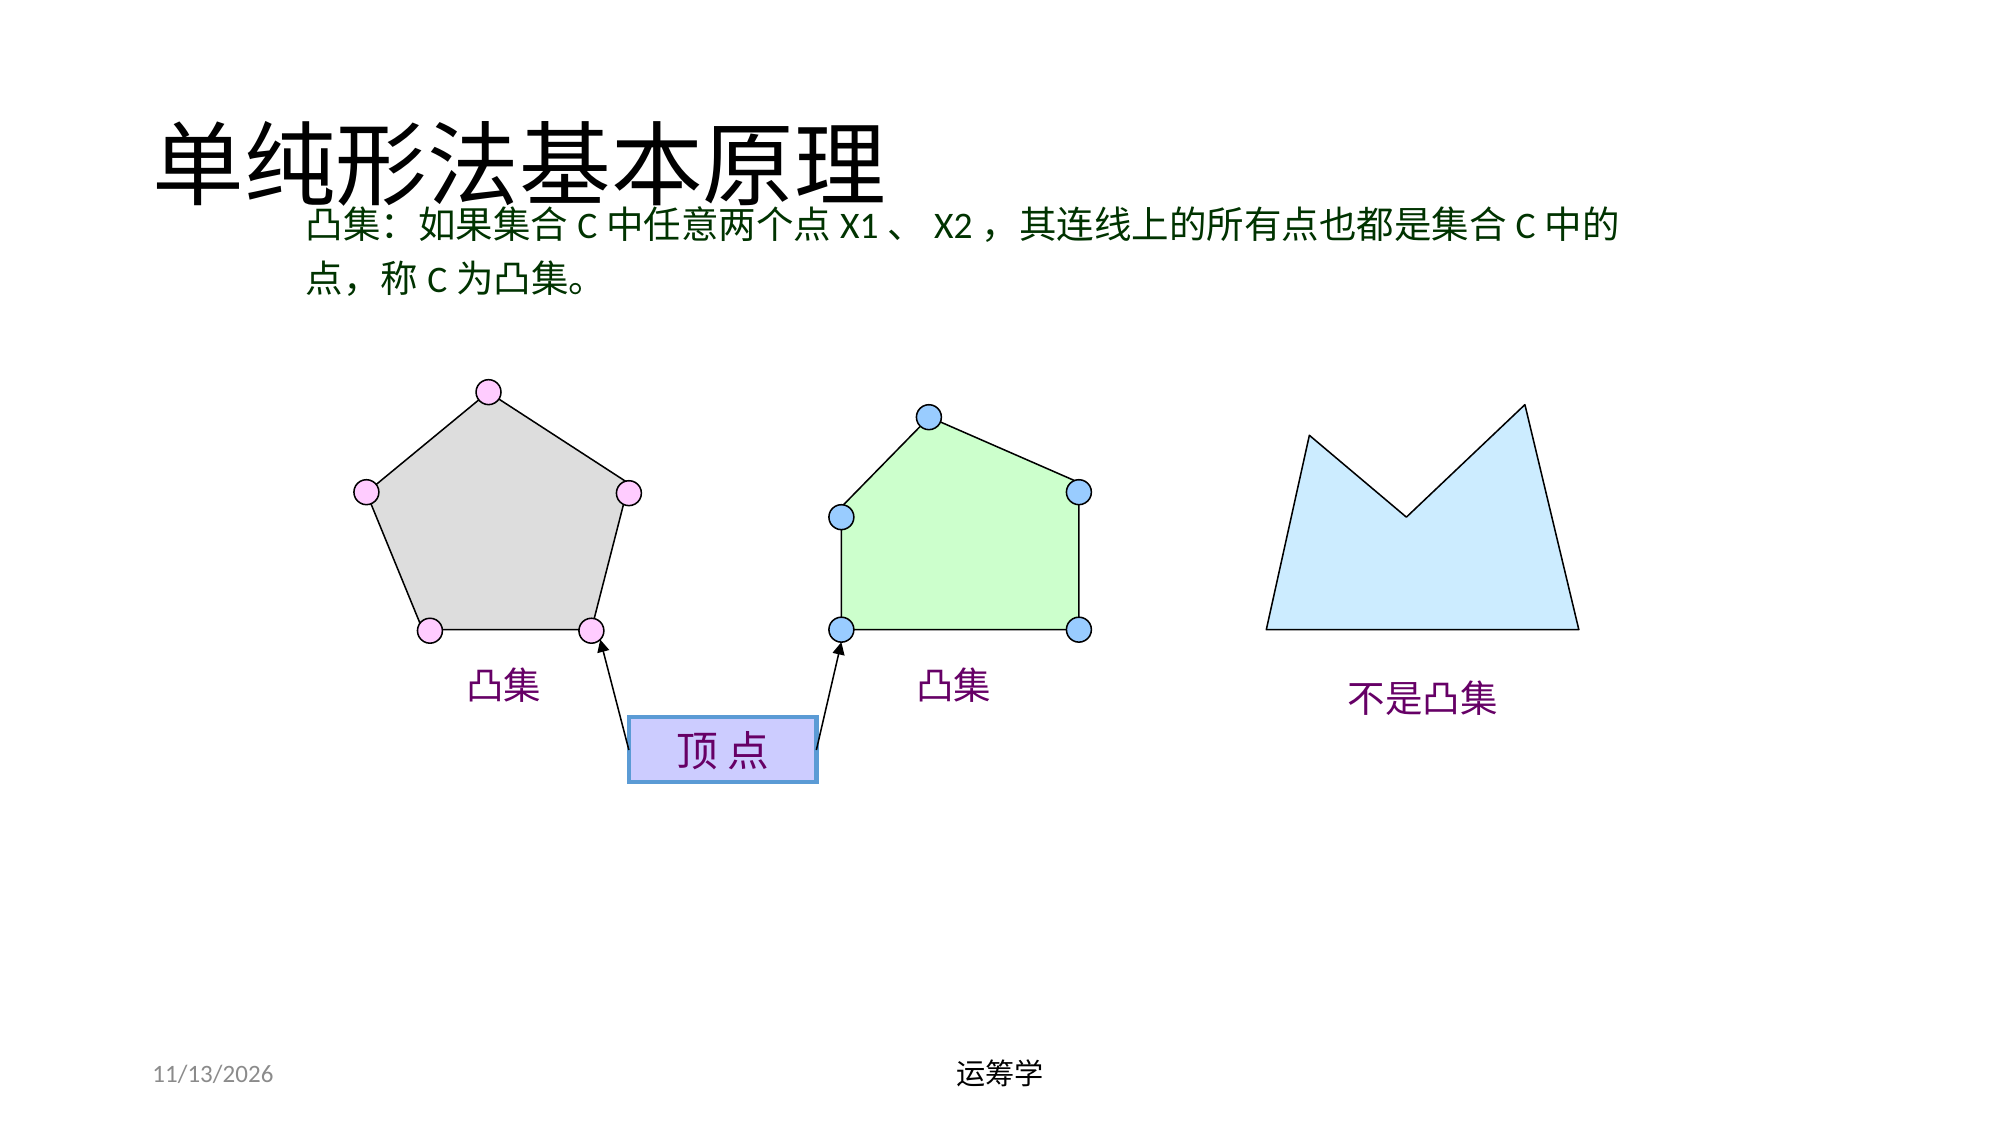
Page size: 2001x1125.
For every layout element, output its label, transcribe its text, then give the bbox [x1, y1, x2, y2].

text_box 凸集：如果集合C中任意两个点X1、X2，其连线上的所有点也都是集合C中的点，称C为凸集。 [291, 184, 1662, 308]
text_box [353, 379, 1579, 783]
title 单纯形法基本原理 [137, 59, 1863, 278]
footer 运筹学 [662, 1042, 1338, 1103]
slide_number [137, 1042, 588, 1103]
